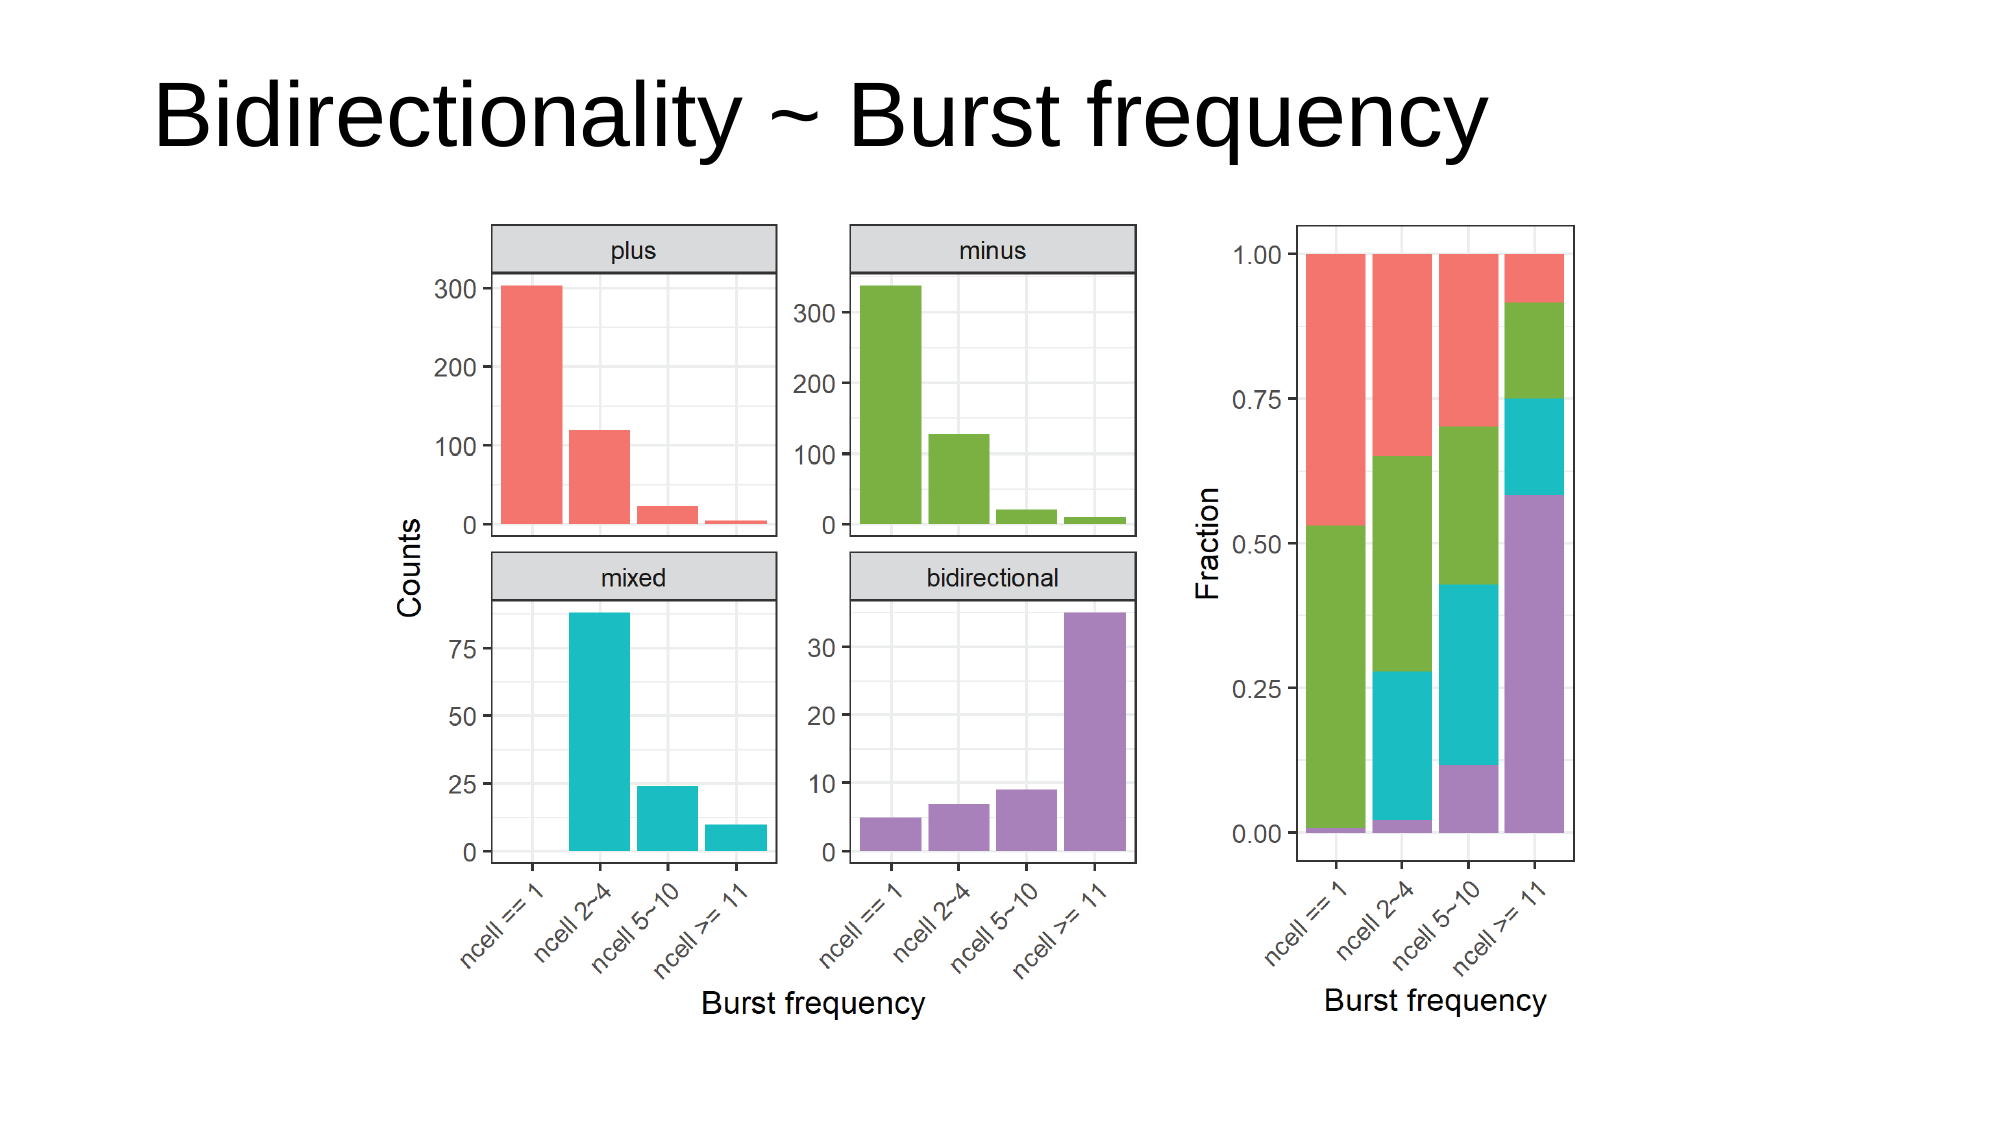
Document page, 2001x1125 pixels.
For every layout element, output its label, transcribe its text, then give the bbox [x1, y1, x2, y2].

text_box Bidirectionality ~ Burst frequency [137, 59, 1863, 278]
picture [340, 213, 1618, 1047]
